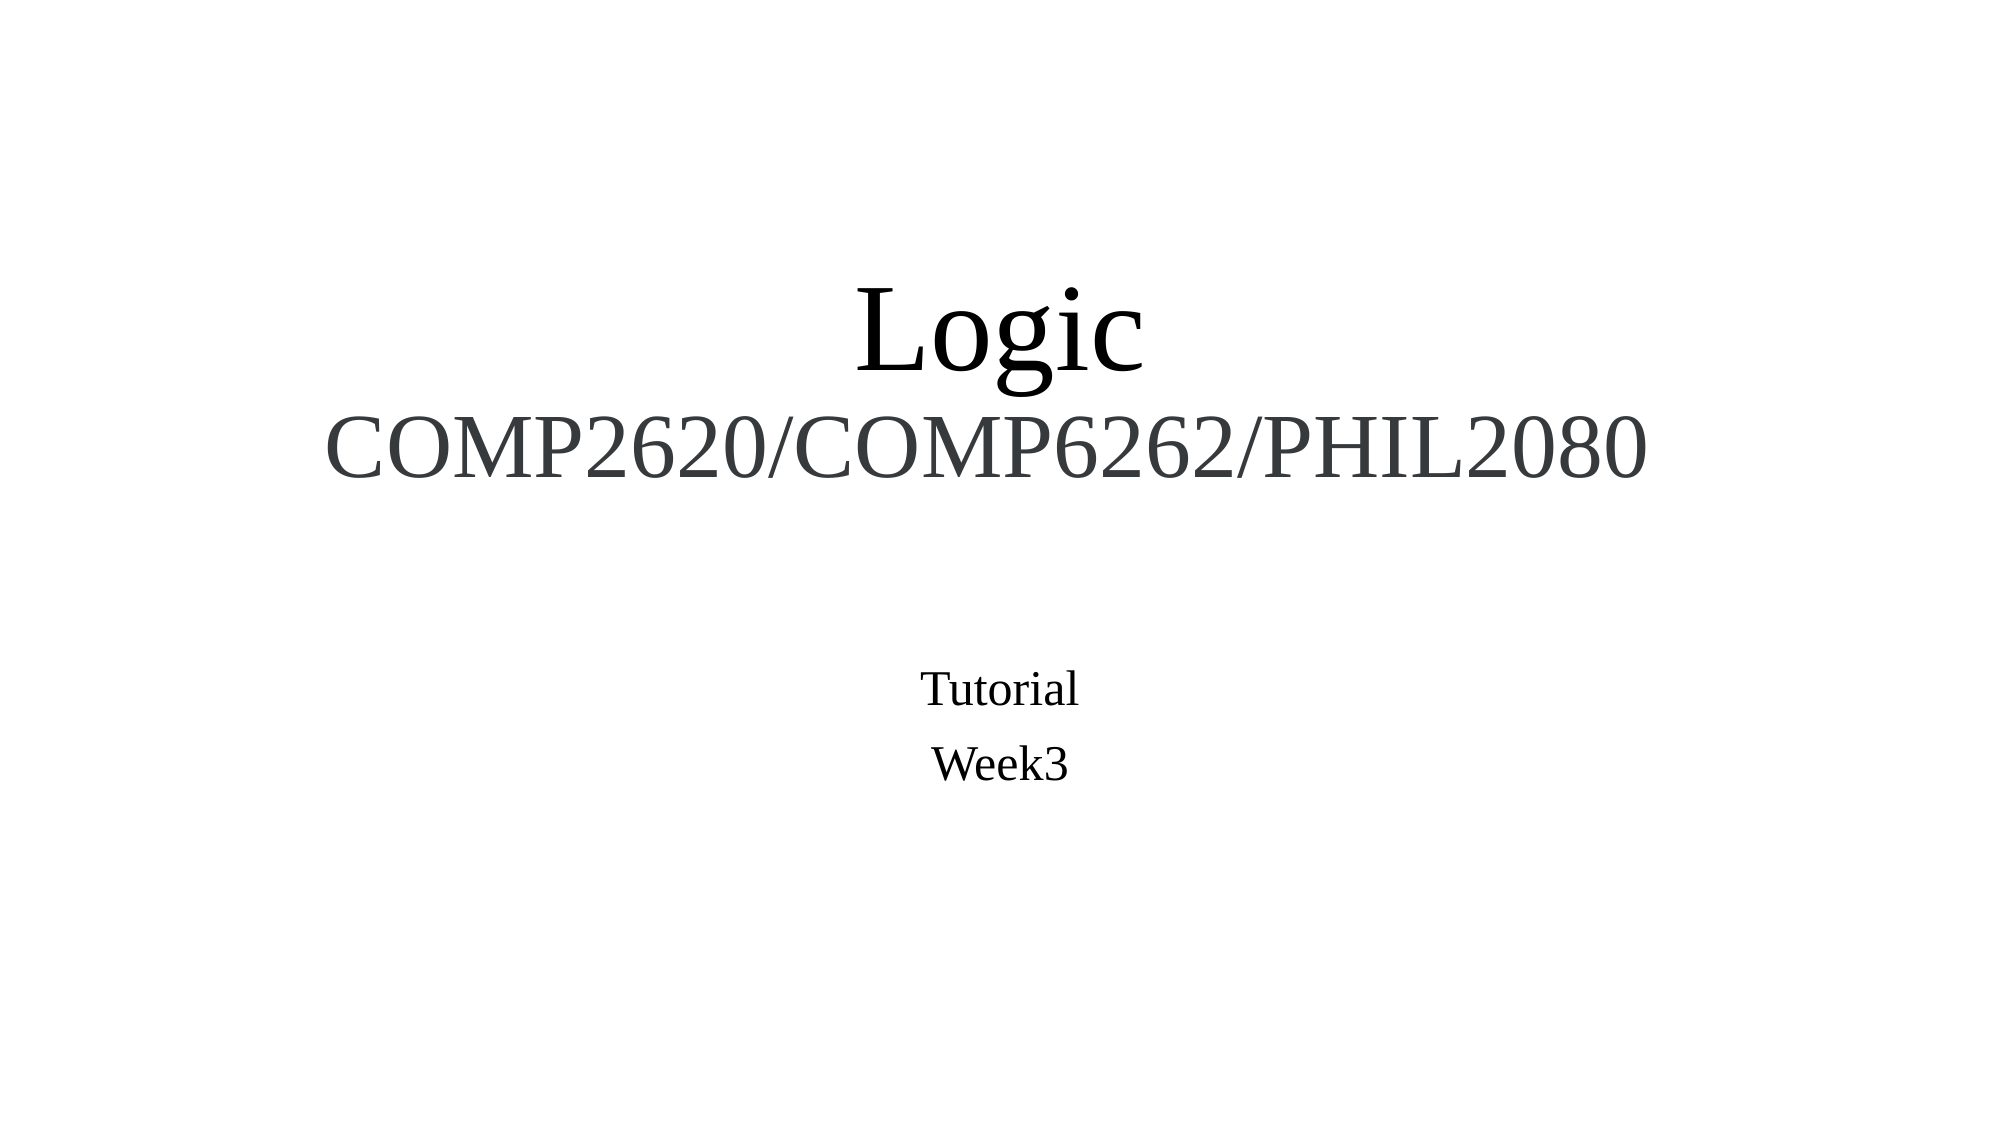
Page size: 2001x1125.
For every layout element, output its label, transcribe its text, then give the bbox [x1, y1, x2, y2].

title Logic COMP2620/COMP6262/PHIL2080 [249, 184, 1750, 576]
subtitle Tutorial Week3 [249, 590, 1750, 863]
